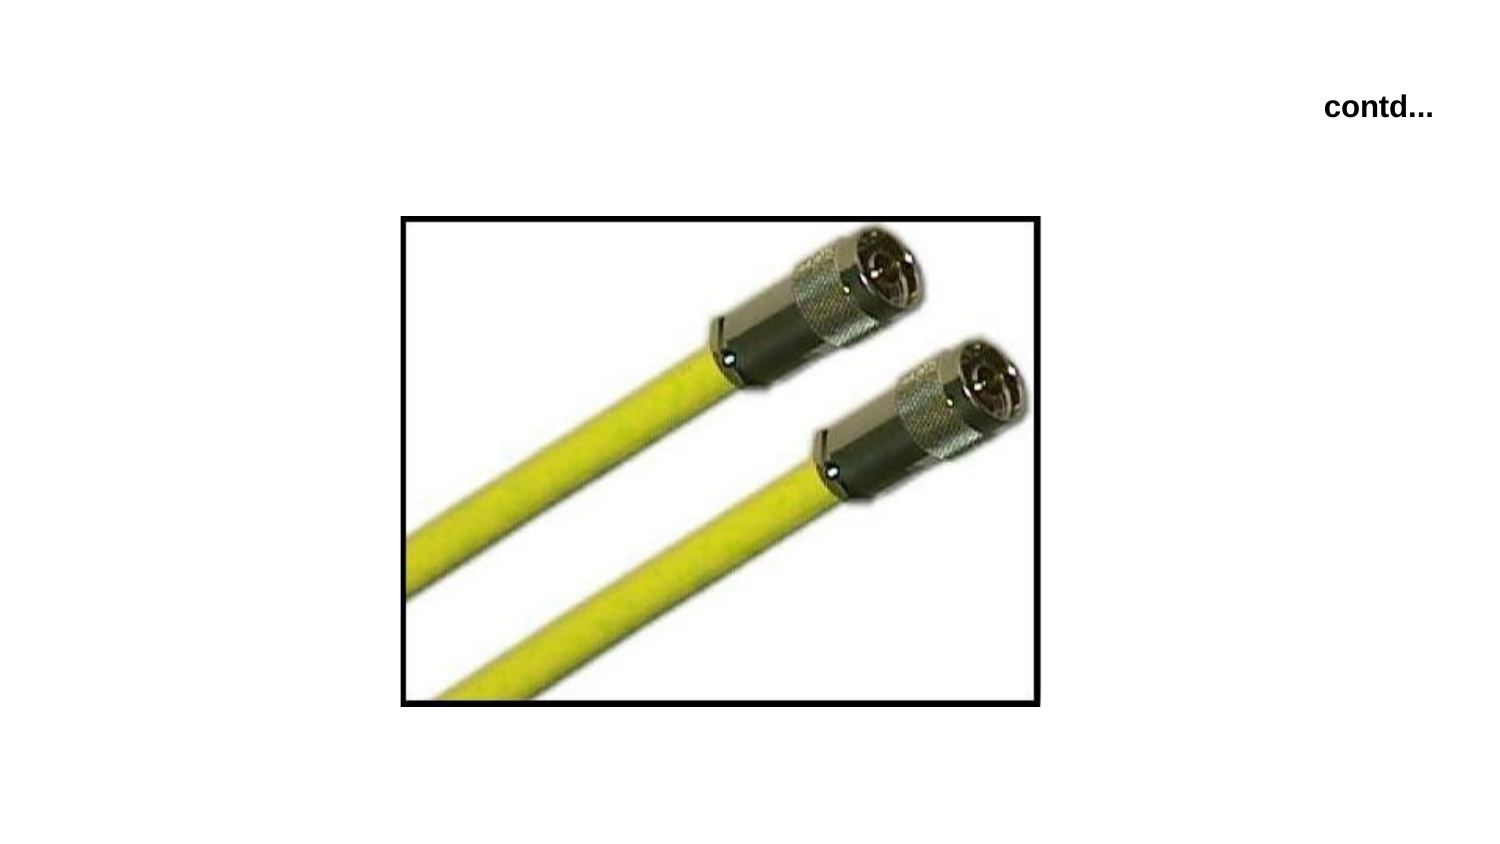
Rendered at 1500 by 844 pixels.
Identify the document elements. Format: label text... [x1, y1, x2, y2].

text_box [400, 216, 1042, 707]
text_box contd... [1321, 83, 1437, 124]
